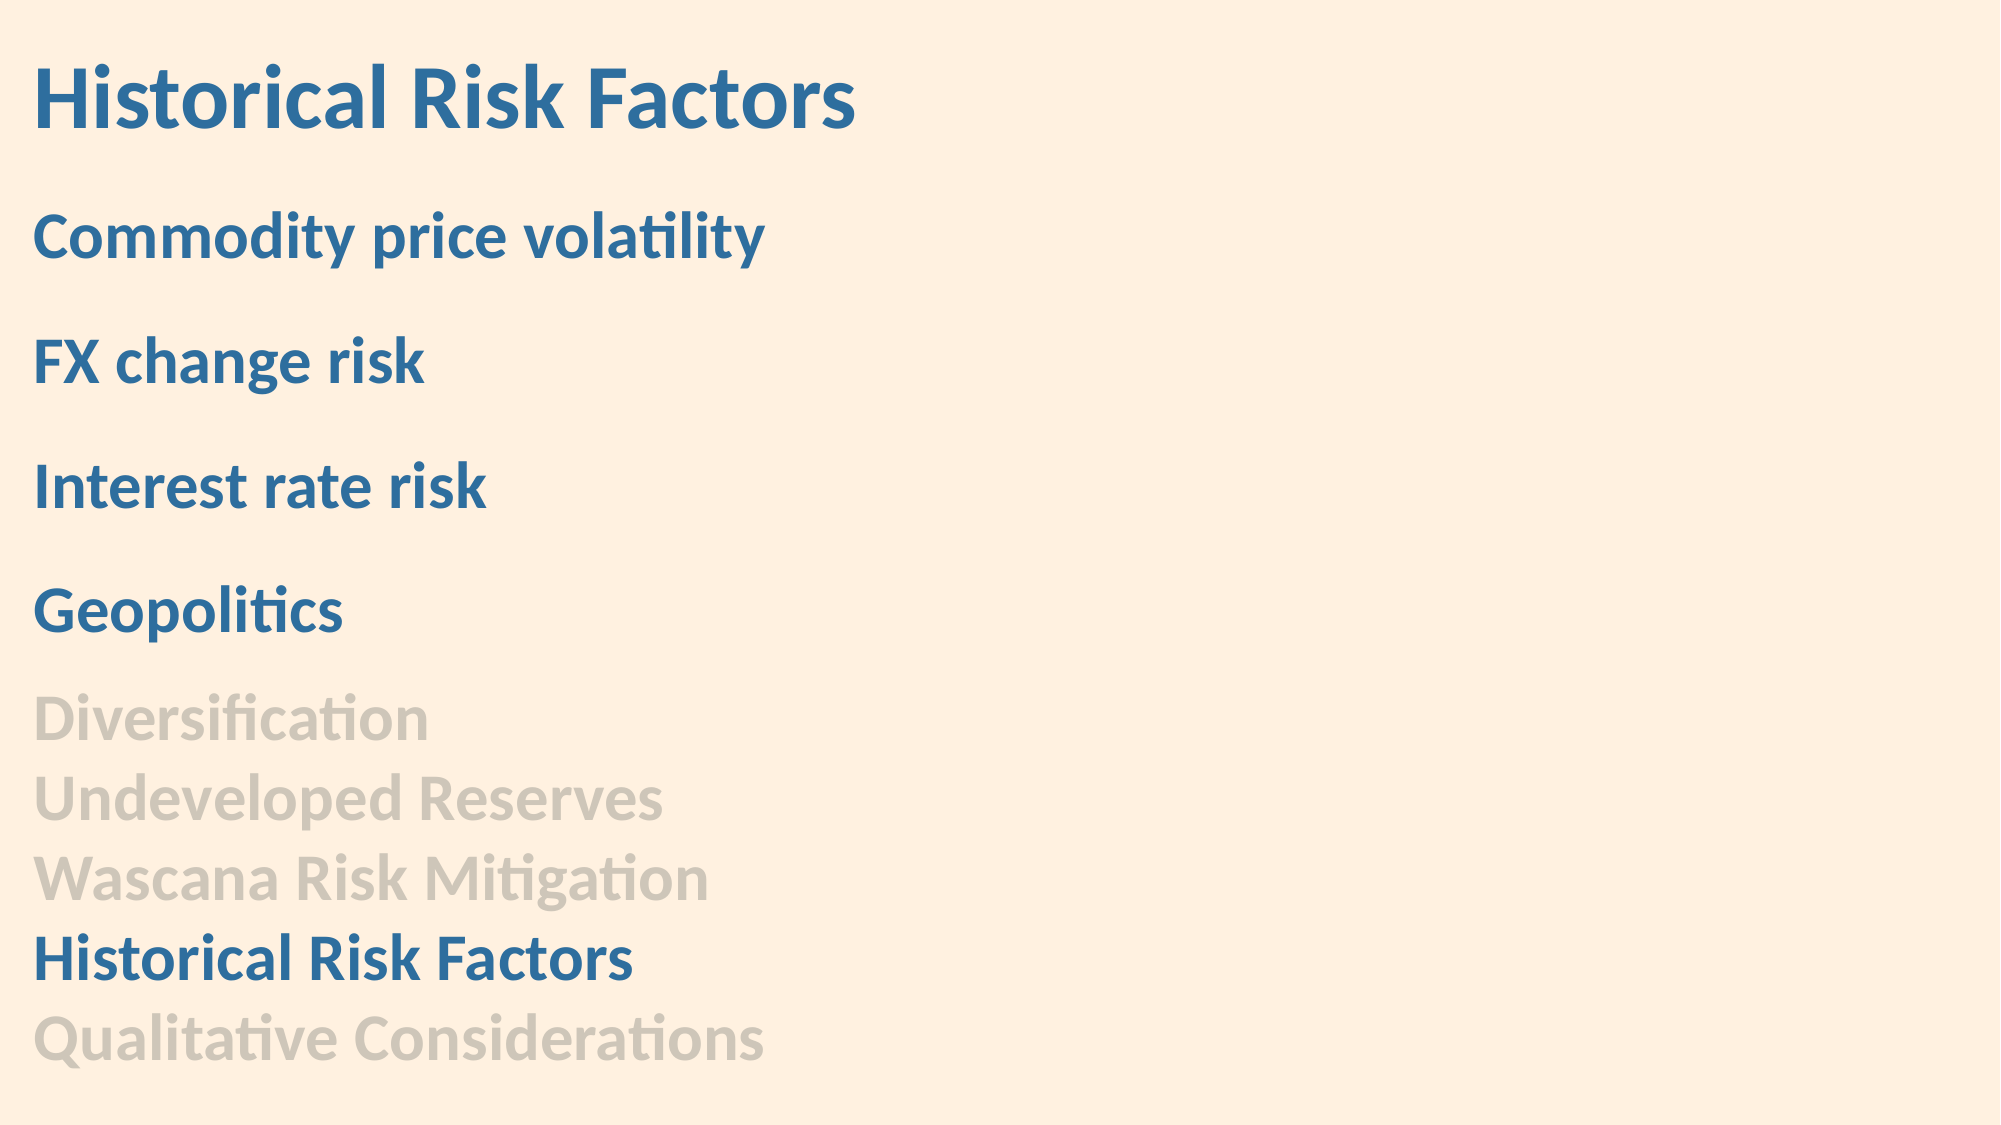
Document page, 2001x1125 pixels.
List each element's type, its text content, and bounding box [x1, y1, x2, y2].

text_box Diversification Undeveloped Reserves Wascana Risk Mitigation Historical Risk Factors Qualitative Considerations [19, 699, 1007, 1081]
text_box Historical Risk Factors Commodity price volatility FX change risk Interest rate risk Geopolitics [19, 29, 1871, 699]
